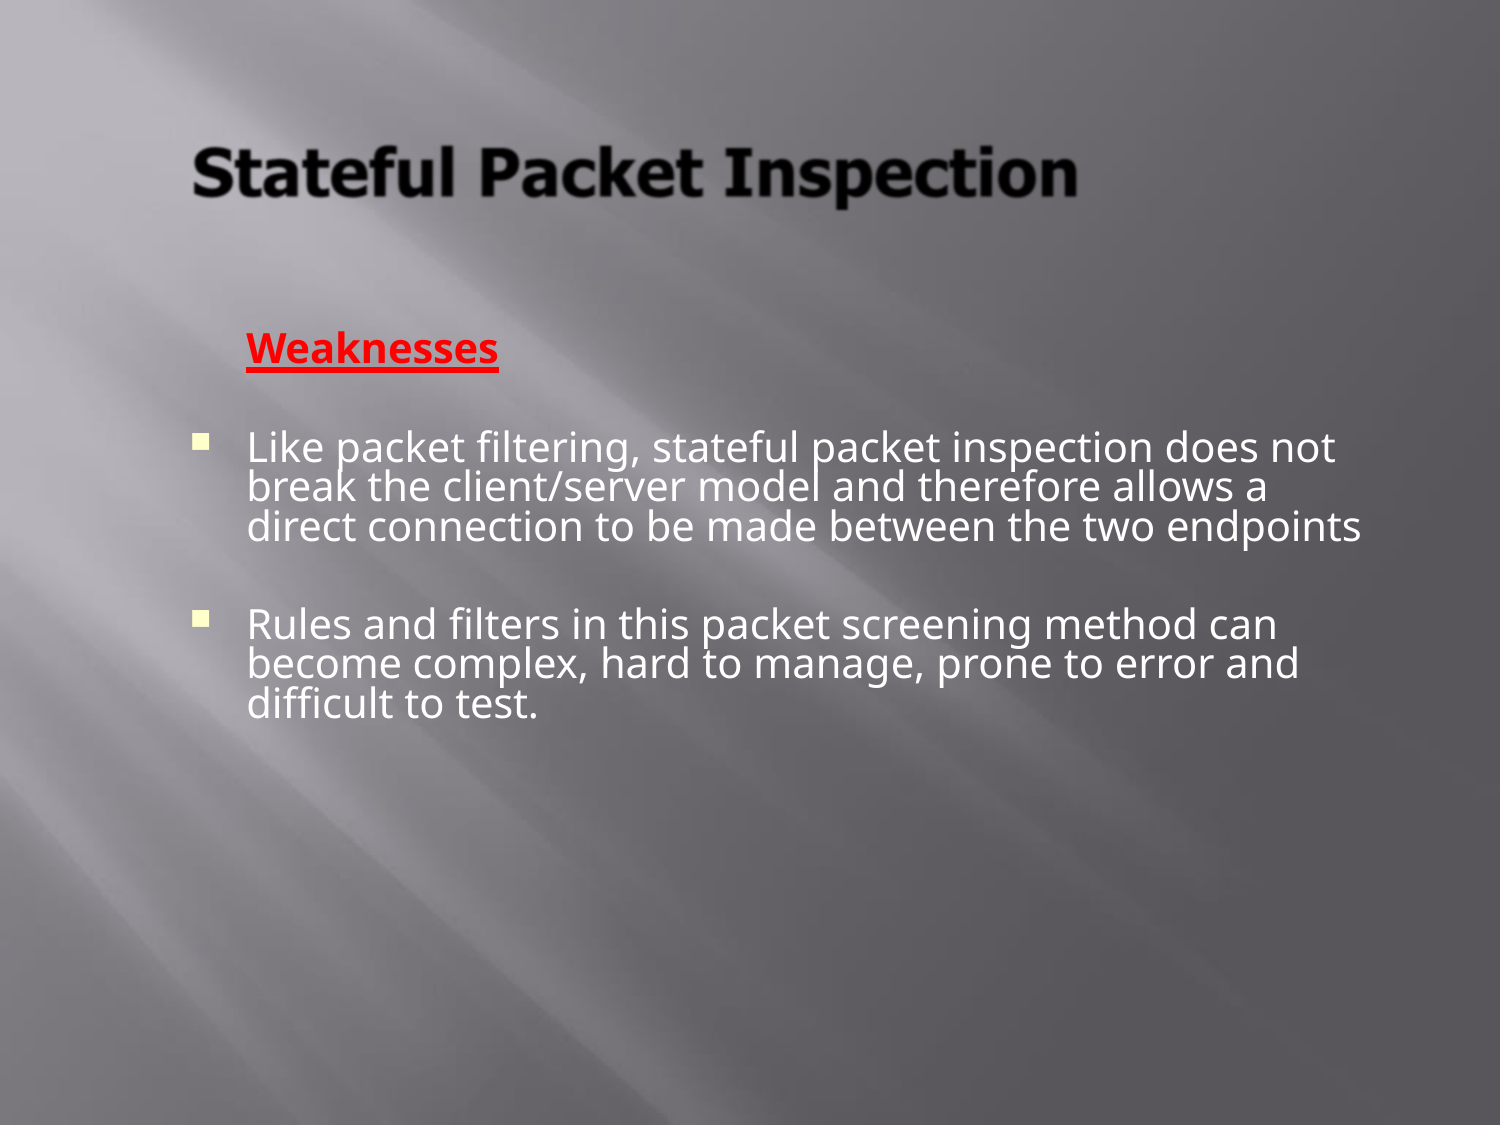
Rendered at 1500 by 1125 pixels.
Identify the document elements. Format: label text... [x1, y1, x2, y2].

title Weaknesses [244, 320, 506, 418]
picture [0, 0, 1500, 1125]
text_box Like packet filtering, stateful packet inspection does not break the client/server model and therefore allows a direct connection to be made between the two endpoints Rules and filters in this packet screening method can become complex, hard to manage, prone to error and difficult to test. [187, 418, 1384, 727]
